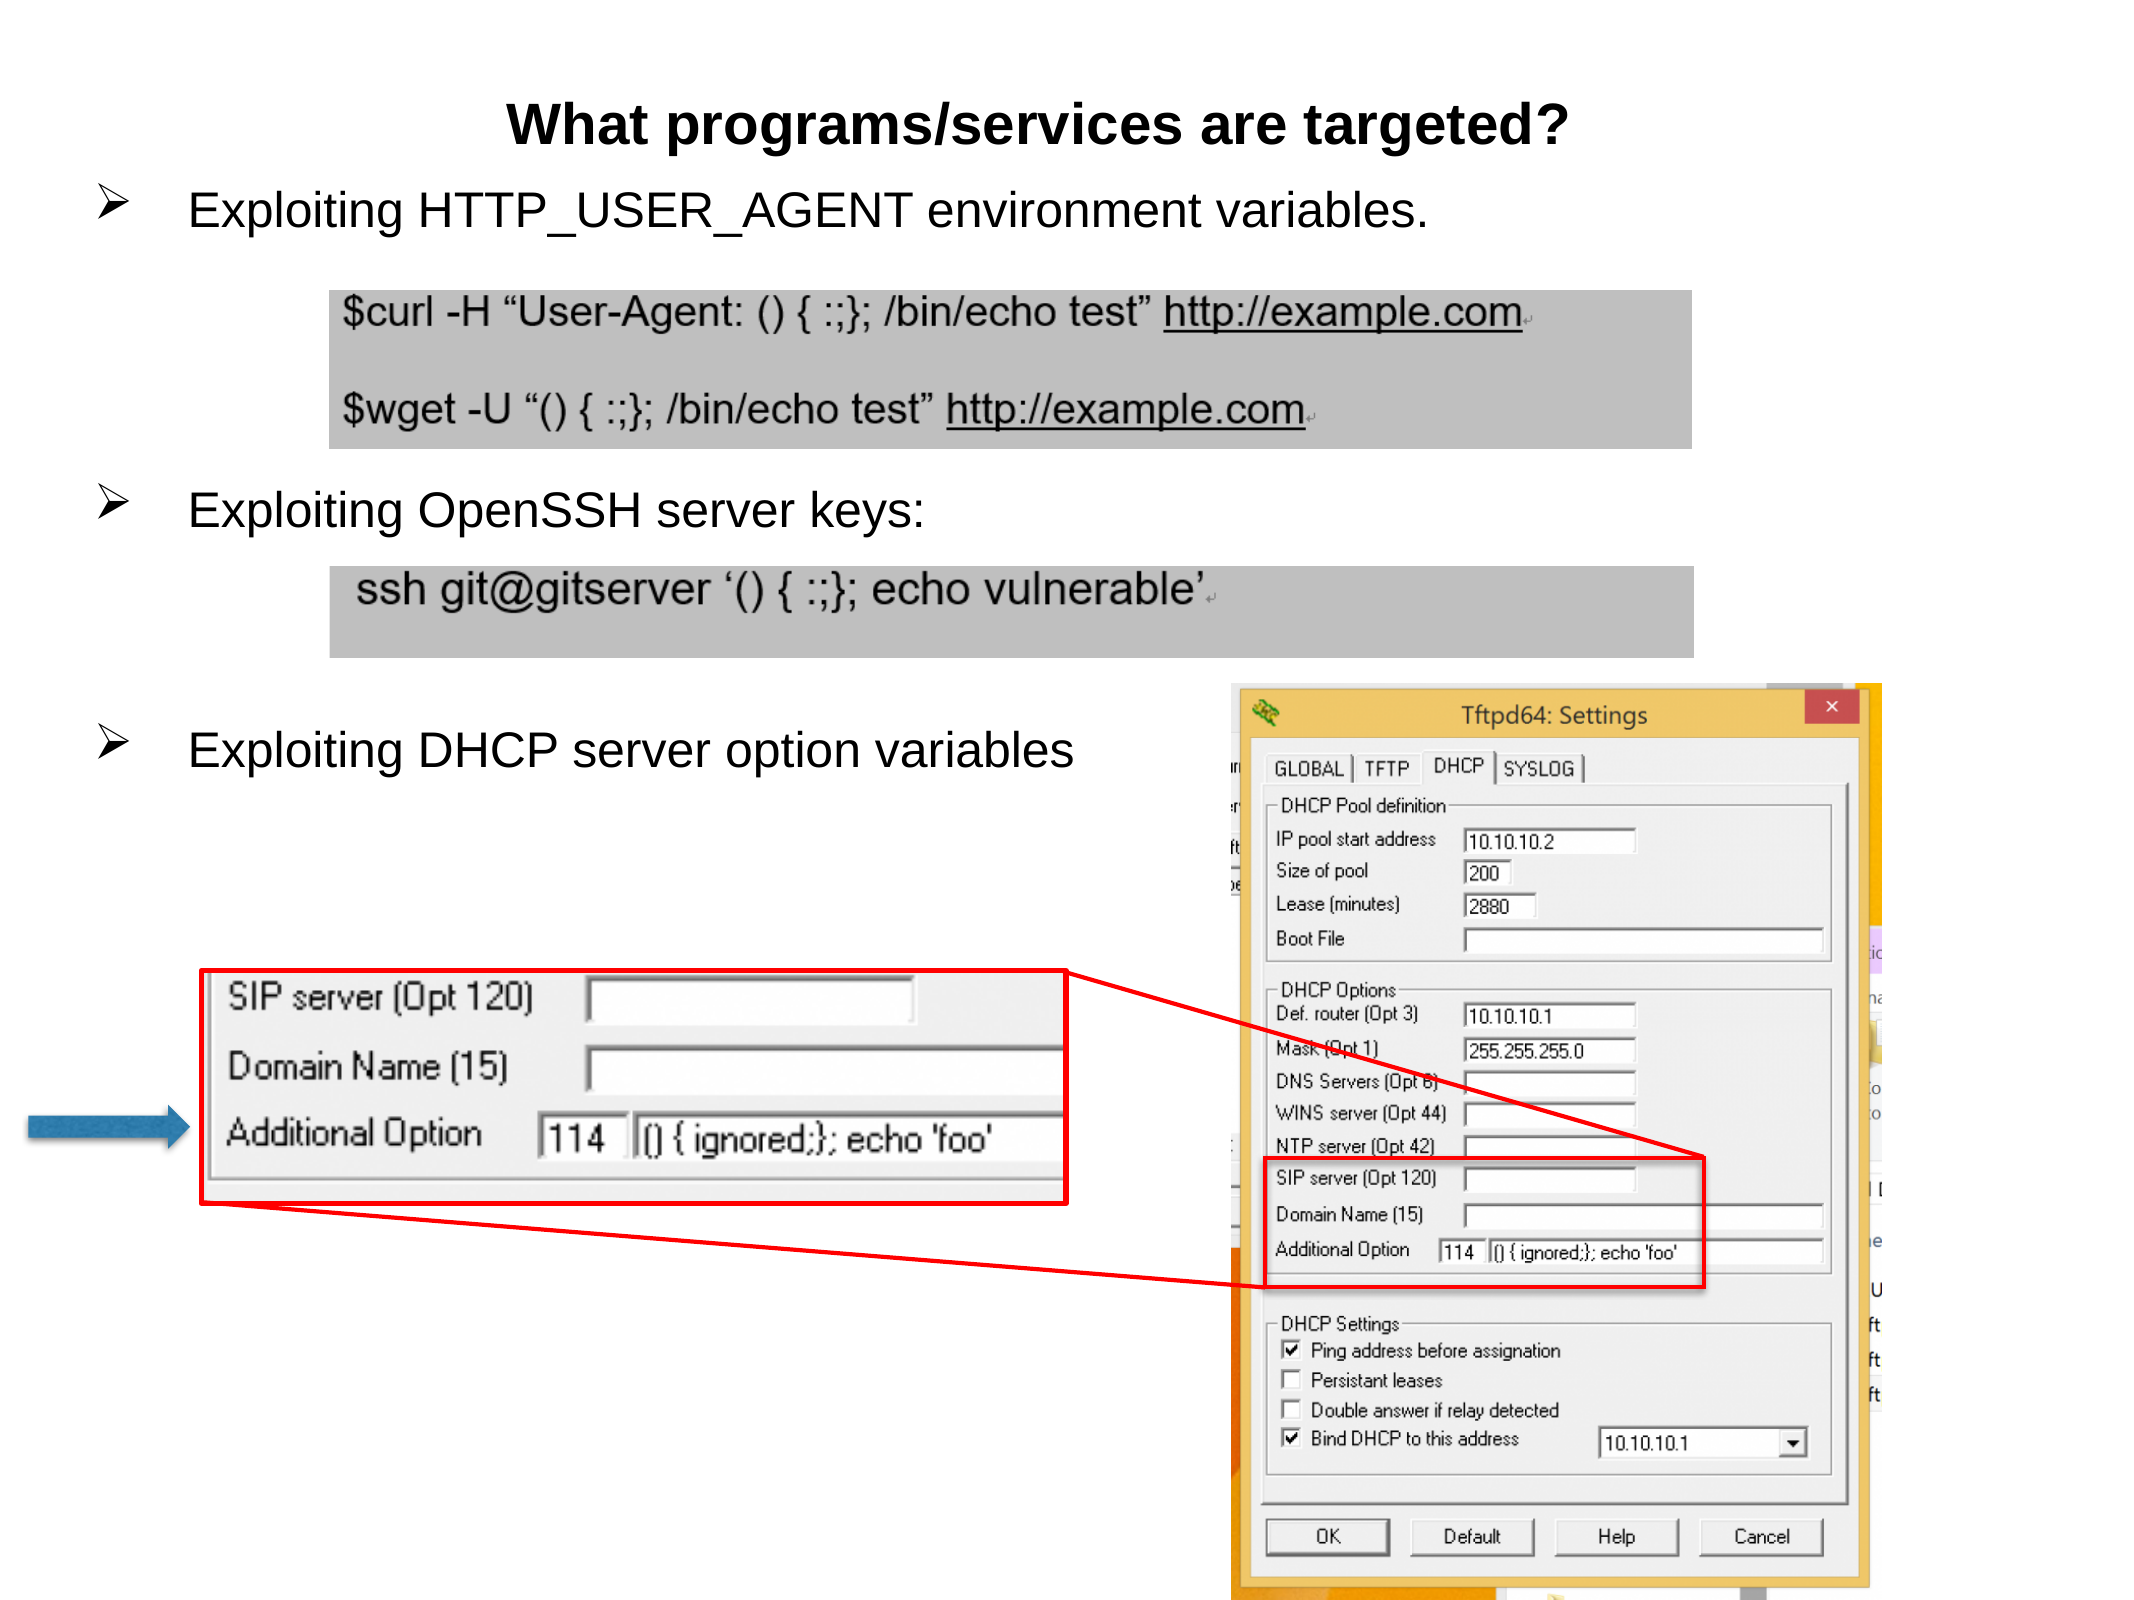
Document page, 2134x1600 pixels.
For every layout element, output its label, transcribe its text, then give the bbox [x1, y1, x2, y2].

picture [203, 972, 1064, 1202]
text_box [1063, 971, 1704, 1158]
text_box Exploiting HTTP_USER_AGENT environment variables. Exploiting OpenSSH server keys: Exploiting DHCP server option variables [85, 169, 1882, 1186]
title What programs/services are targeted? [135, 15, 1958, 158]
picture [329, 565, 1695, 658]
text_box [28, 1104, 191, 1149]
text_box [203, 1202, 1266, 1288]
picture [329, 289, 1692, 449]
picture [1230, 683, 1883, 1600]
